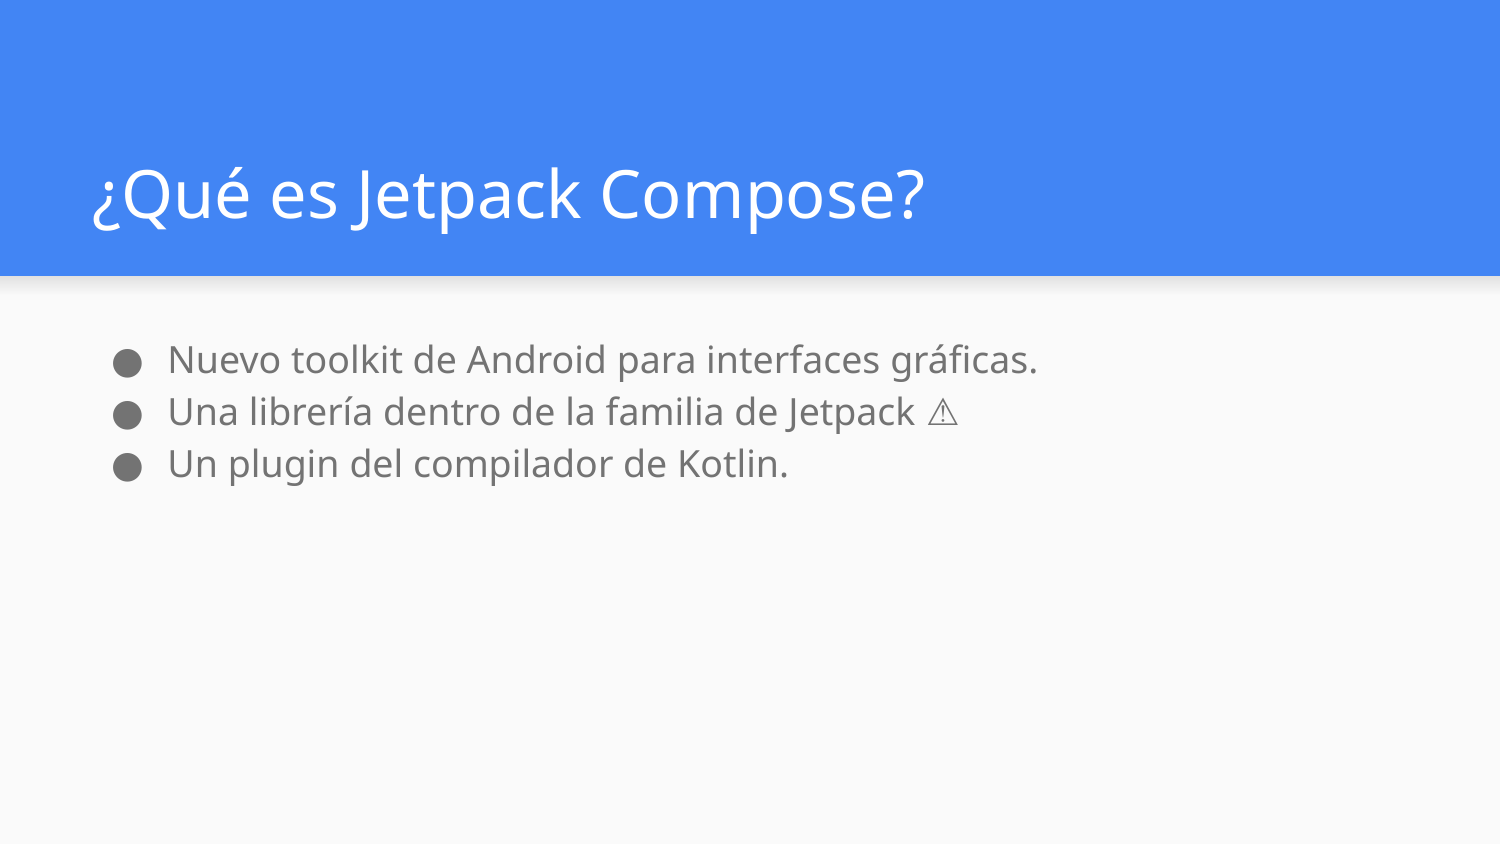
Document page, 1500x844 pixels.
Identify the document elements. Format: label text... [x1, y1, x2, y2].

title ¿Qué es Jetpack Compose? [77, 121, 1427, 248]
list Nuevo toolkit de Android para interfaces gráficas. Una librería dentro de la familia de Jetpack ⚠️ Un plugin del compilador de Kotlin. [77, 314, 1427, 760]
